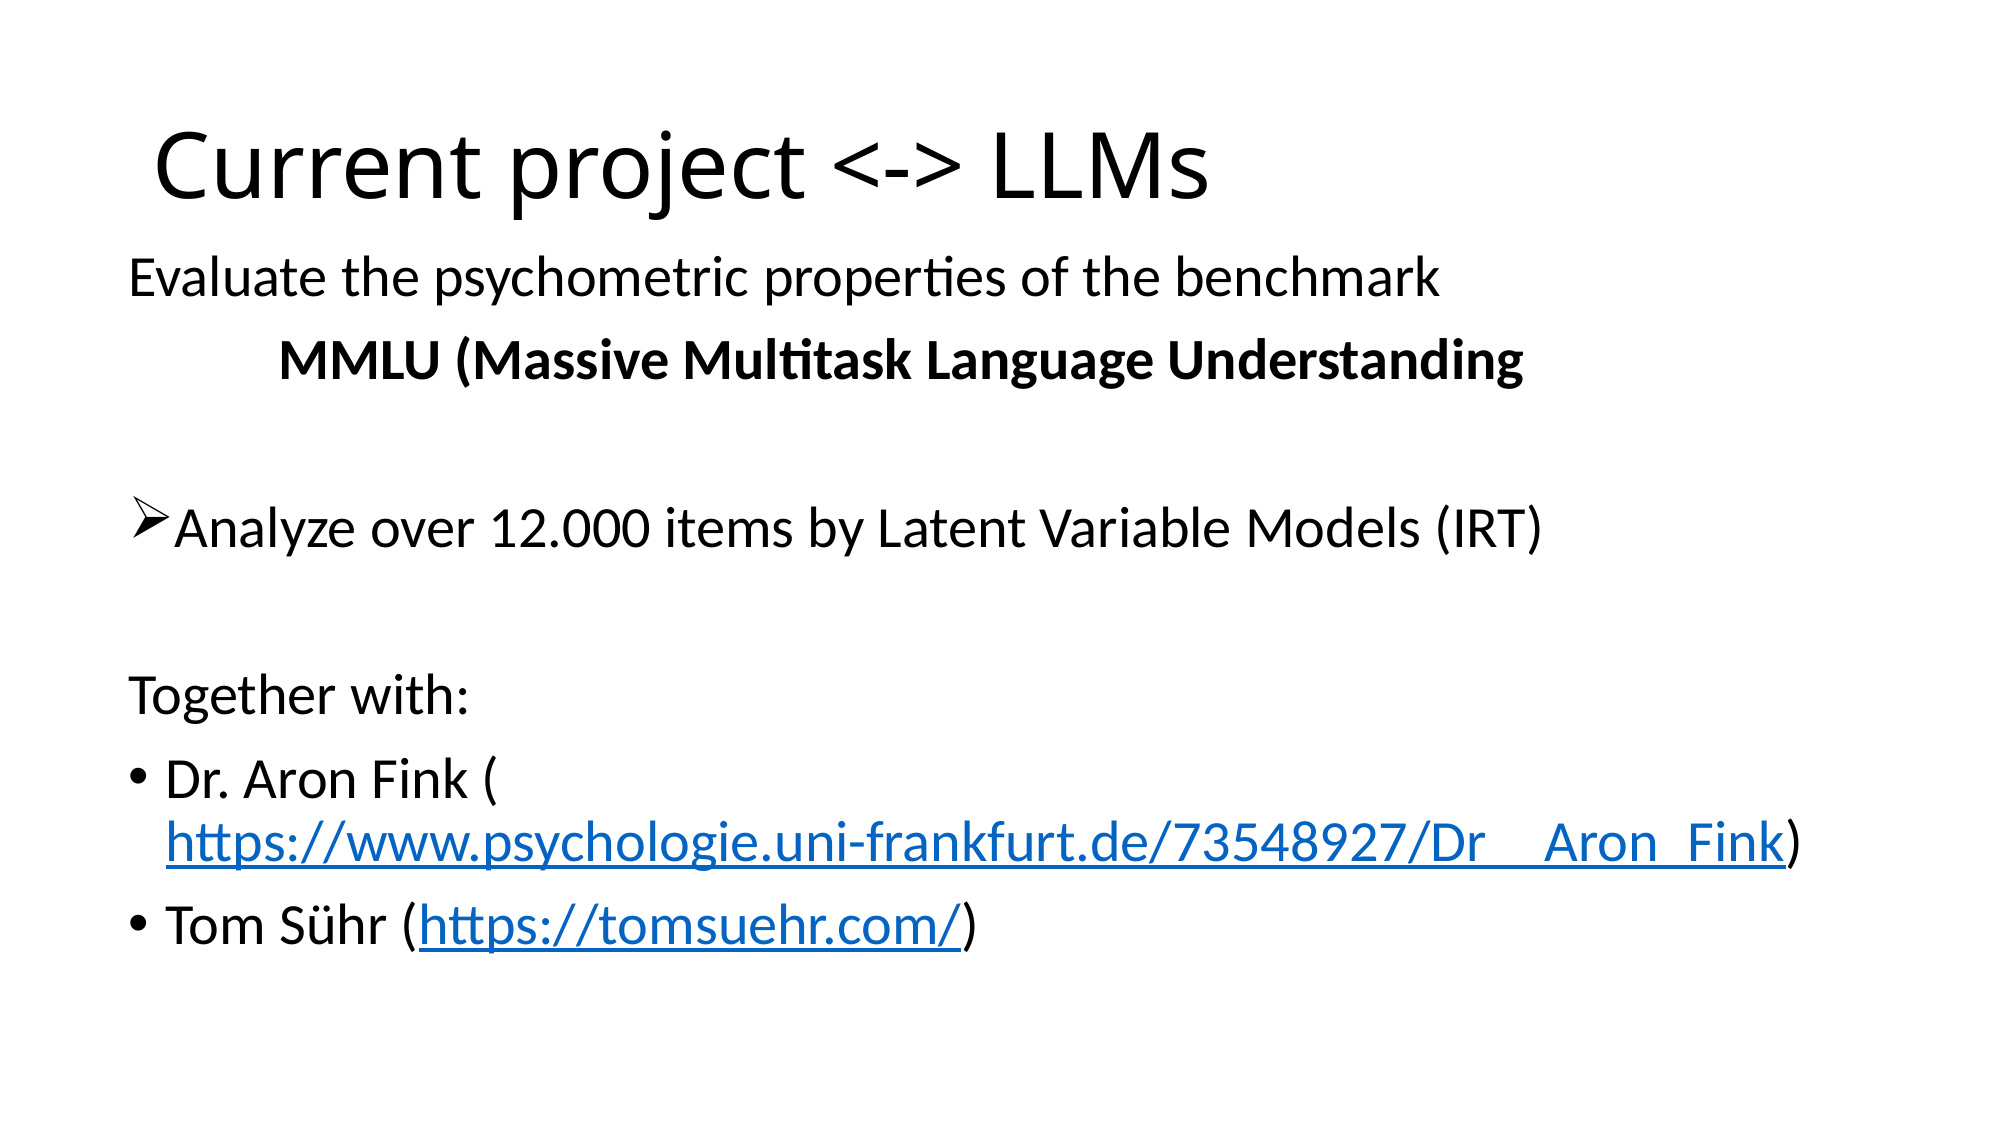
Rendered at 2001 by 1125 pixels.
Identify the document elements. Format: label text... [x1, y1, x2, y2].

title Current project <-> LLMs [137, 59, 1863, 238]
text_box Evaluate the psychometric properties of the benchmark MMLU (Massive Multitask Language Understanding Analyze over 12.000 items by Latent Variable Models (IRT) Together with: Dr. Aron Fink (https://www.psychologie.uni-frankfurt.de/73548927/Dr__Aron_Fink) Tom Sühr (https://tomsuehr.com/) [113, 238, 1863, 1029]
